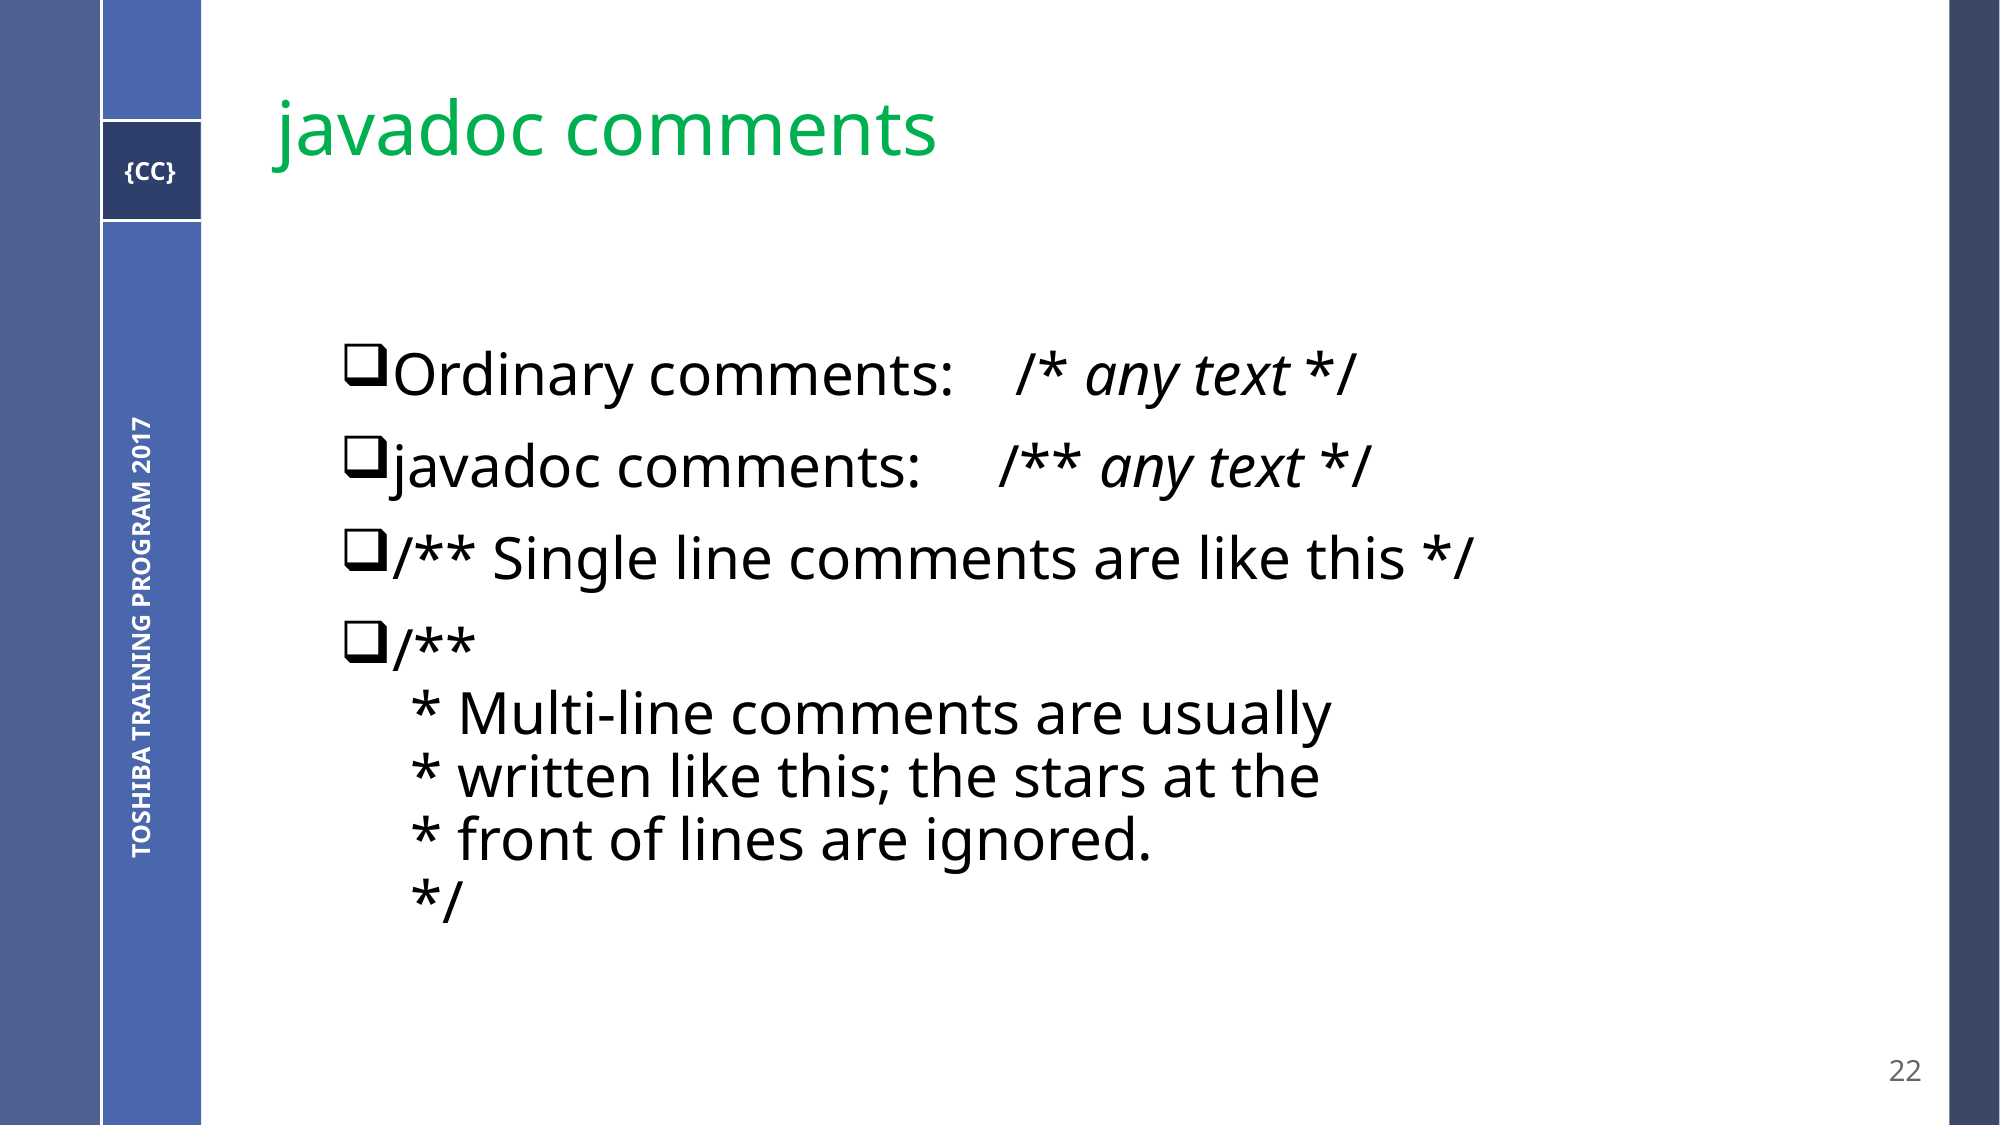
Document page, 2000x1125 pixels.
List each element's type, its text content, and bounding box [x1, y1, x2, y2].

footer Toshiba Training Program 2017 [112, 311, 173, 964]
title javadoc comments [261, 29, 1867, 233]
list Ordinary comments: /* any text */ javadoc comments: /** any text */ /** Single line comments are like this */ /** * Multi-line comments are usually * written like this; the stars at the * front of lines are ignored. */ [324, 337, 1675, 1013]
slide_number 22 [1837, 1042, 1938, 1103]
